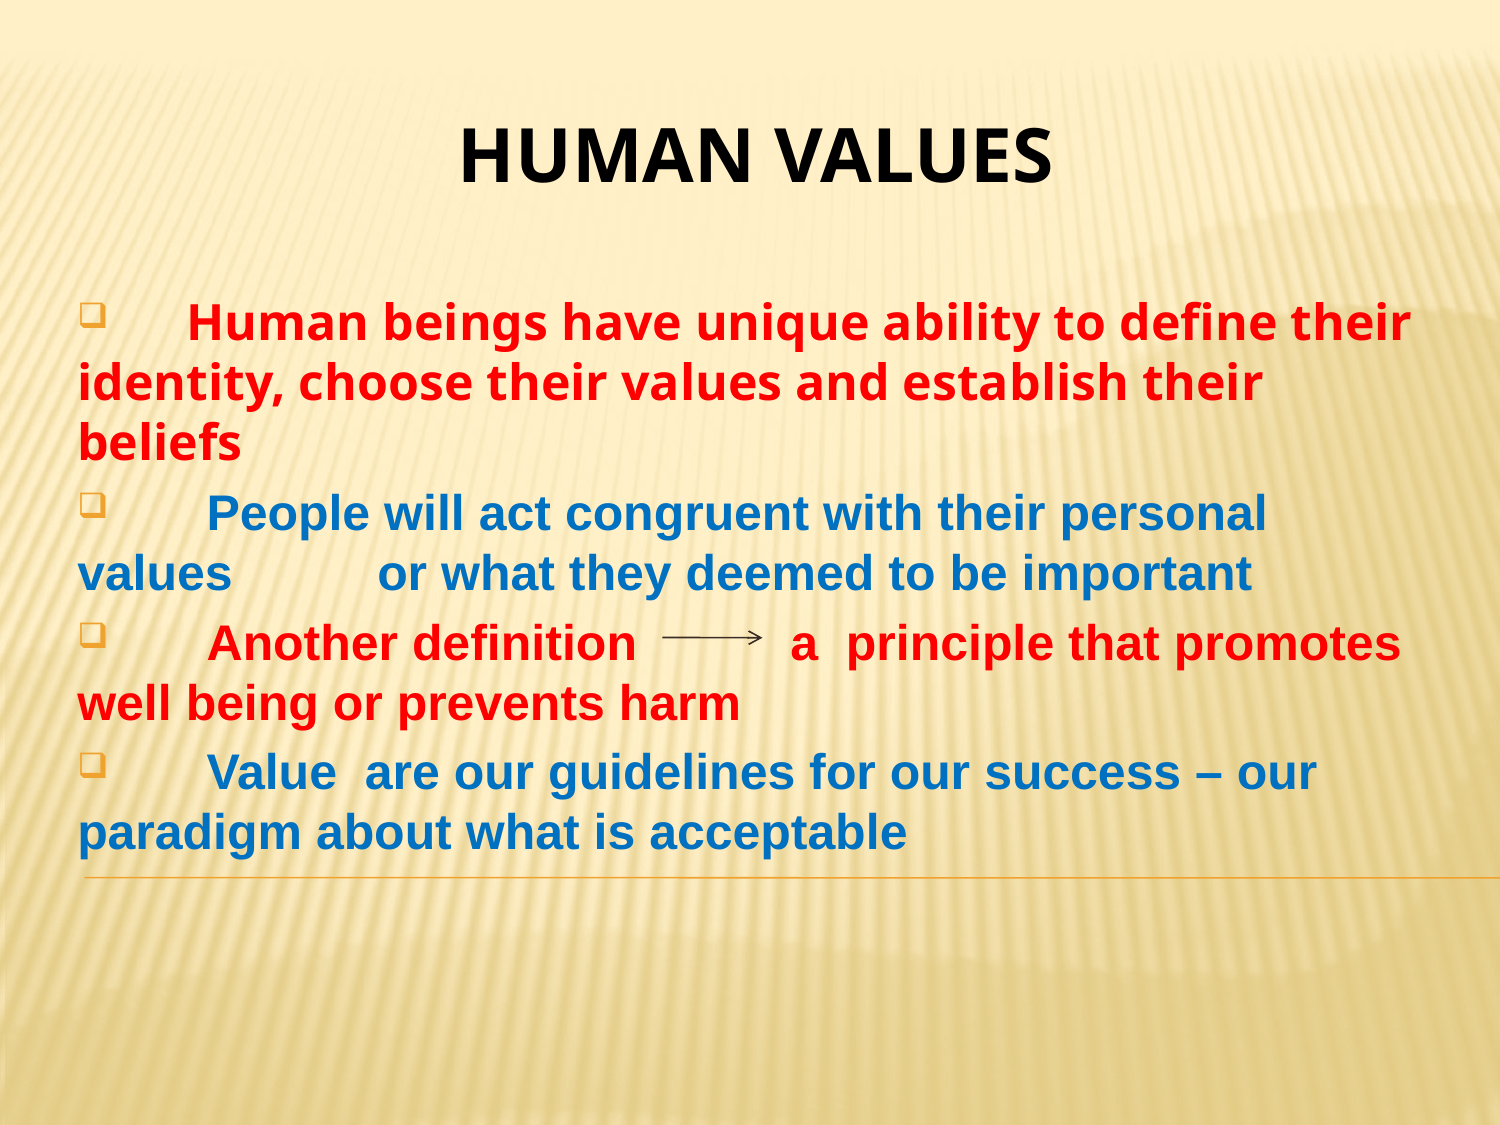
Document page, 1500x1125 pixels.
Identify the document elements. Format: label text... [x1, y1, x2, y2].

subtitle Human beings have unique ability to define their identity, choose their values and establish their beliefs People will act congruent with their personal values or what they deemed to be important Another definition a principle that promotes well being or prevents harm Value are our guidelines for our success – our paradigm about what is acceptable [62, 249, 1450, 938]
title HUMAN VALUES [62, 99, 1450, 238]
